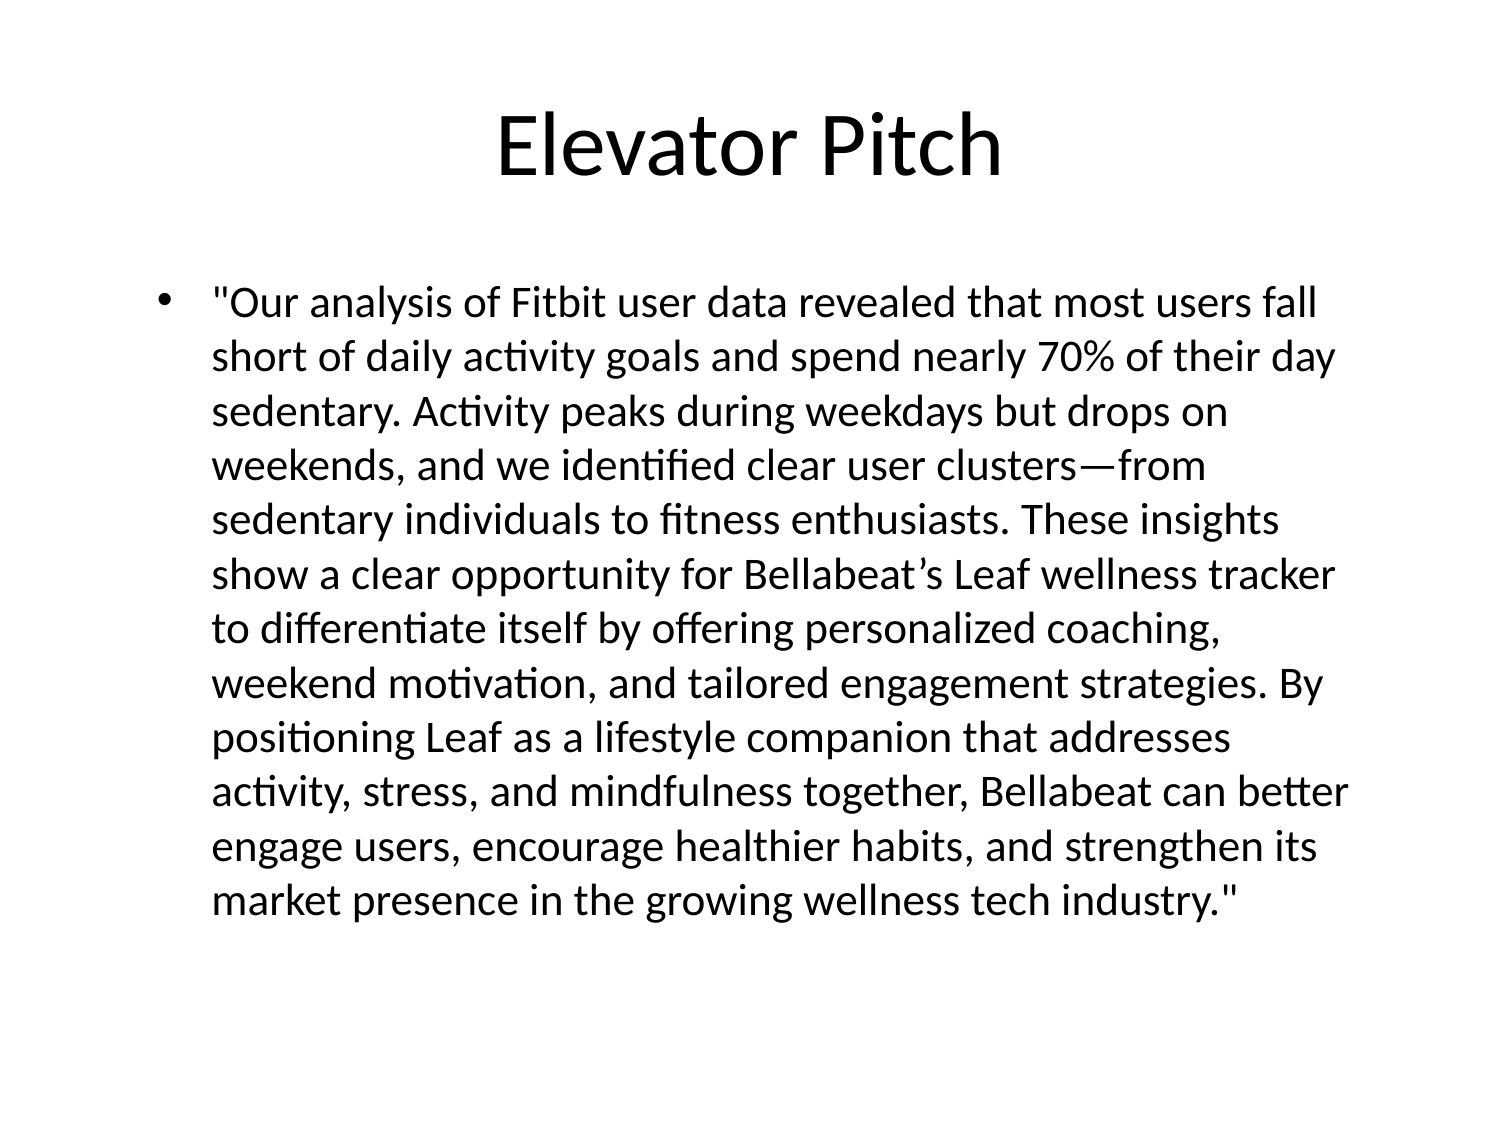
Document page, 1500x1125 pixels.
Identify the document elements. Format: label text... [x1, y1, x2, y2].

list "Our analysis of Fitbit user data revealed that most users fall short of daily activity goals and spend nearly 70% of their day sedentary. Activity peaks during weekdays but drops on weekends, and we identified clear user clusters—from sedentary individuals to fitness enthusiasts. These insights show a clear opportunity for Bellabeat’s Leaf wellness tracker to differentiate itself by offering personalized coaching, weekend motivation, and tailored engagement strategies. By positioning Leaf as a lifestyle companion that addresses activity, stress, and mindfulness together, Bellabeat can better engage users, encourage healthier habits, and strengthen its market presence in the growing wellness tech industry." [141, 264, 1370, 991]
title Elevator Pitch [75, 45, 1425, 233]
